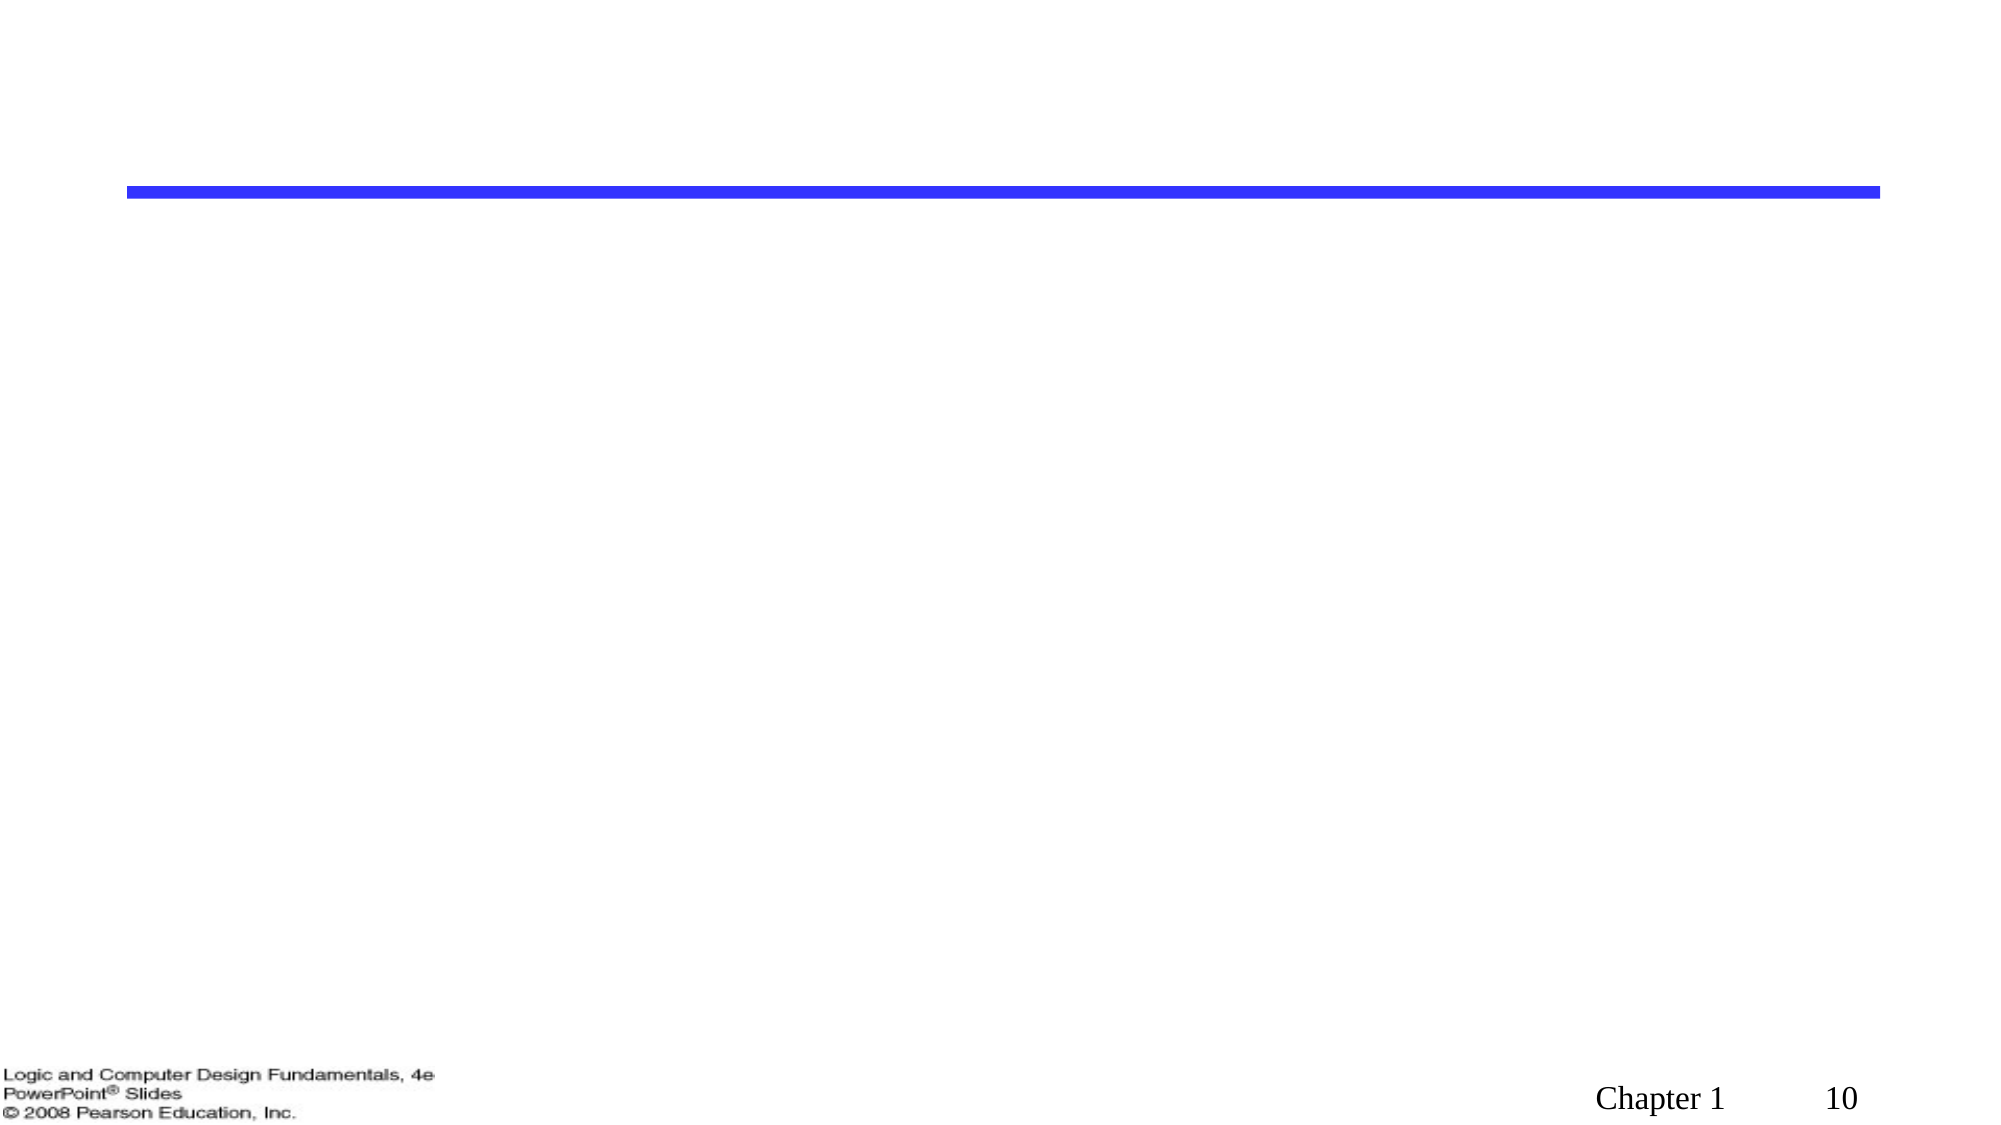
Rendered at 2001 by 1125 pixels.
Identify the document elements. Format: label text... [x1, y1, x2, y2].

slide_number Chapter 1 10 [1580, 1068, 2000, 1125]
picture [3, 1066, 435, 1123]
